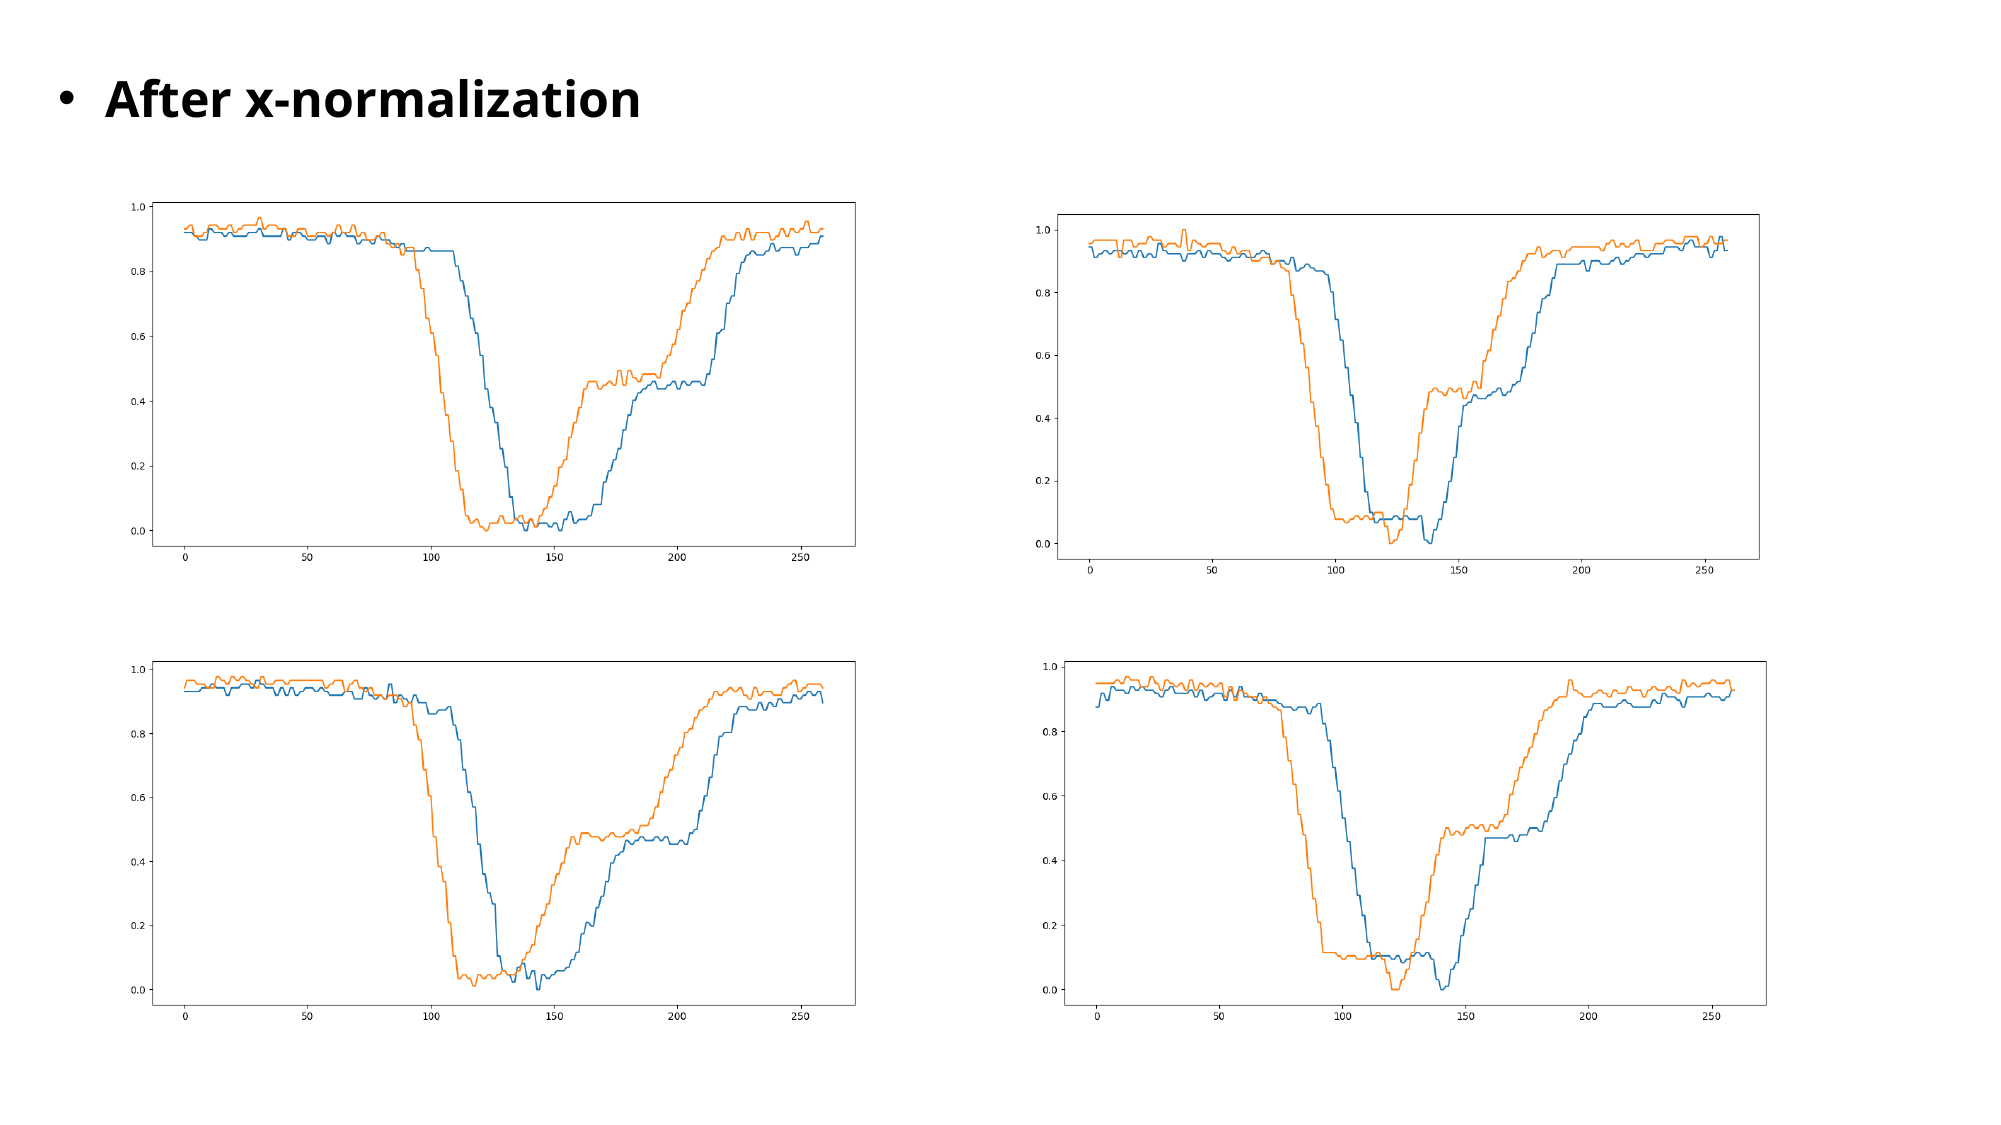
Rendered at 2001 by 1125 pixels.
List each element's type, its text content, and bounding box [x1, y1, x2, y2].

picture [39, 148, 1856, 1054]
text_box After x-normalization [43, 60, 951, 135]
